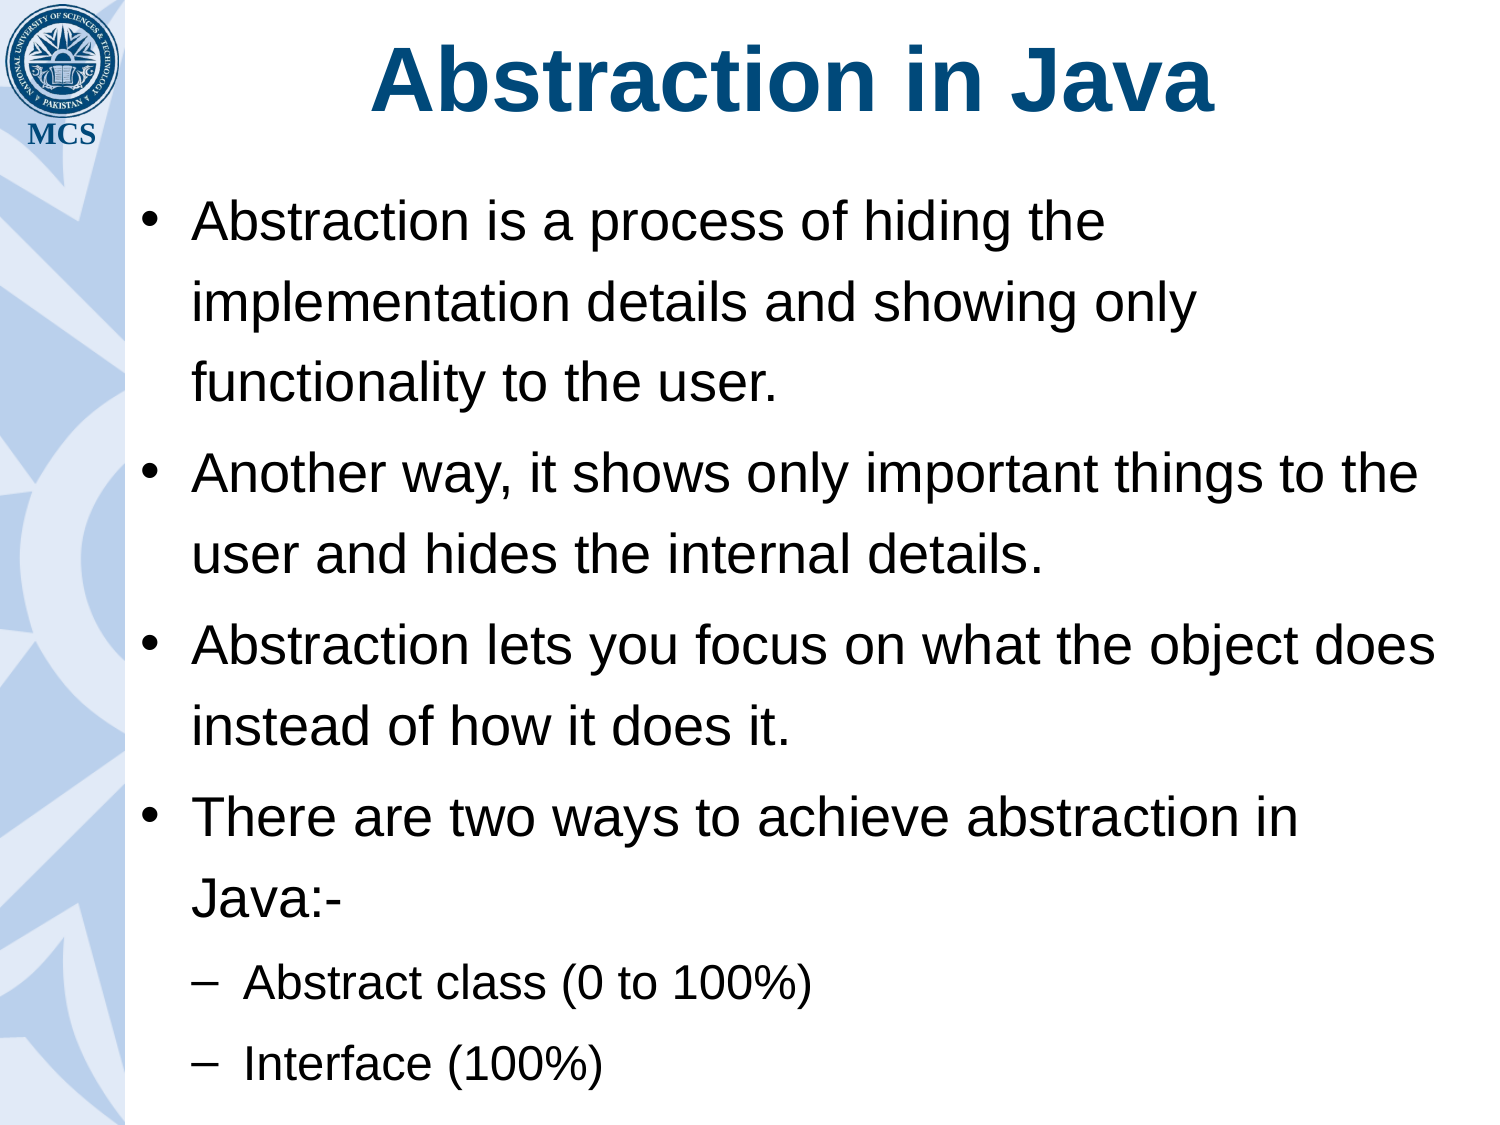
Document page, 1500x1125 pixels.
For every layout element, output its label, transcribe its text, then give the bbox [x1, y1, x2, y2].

list Abstraction is a process of hiding the implementation details and showing only functionality to the user. Another way, it shows only important things to the user and hides the internal details. Abstraction lets you focus on what the object does instead of how it does it. There are two ways to achieve abstraction in Java:- Abstract class (0 to 100%) Interface (100%) [125, 163, 1463, 1105]
picture [0, 0, 125, 1125]
title Abstraction in Java [125, 0, 1460, 150]
